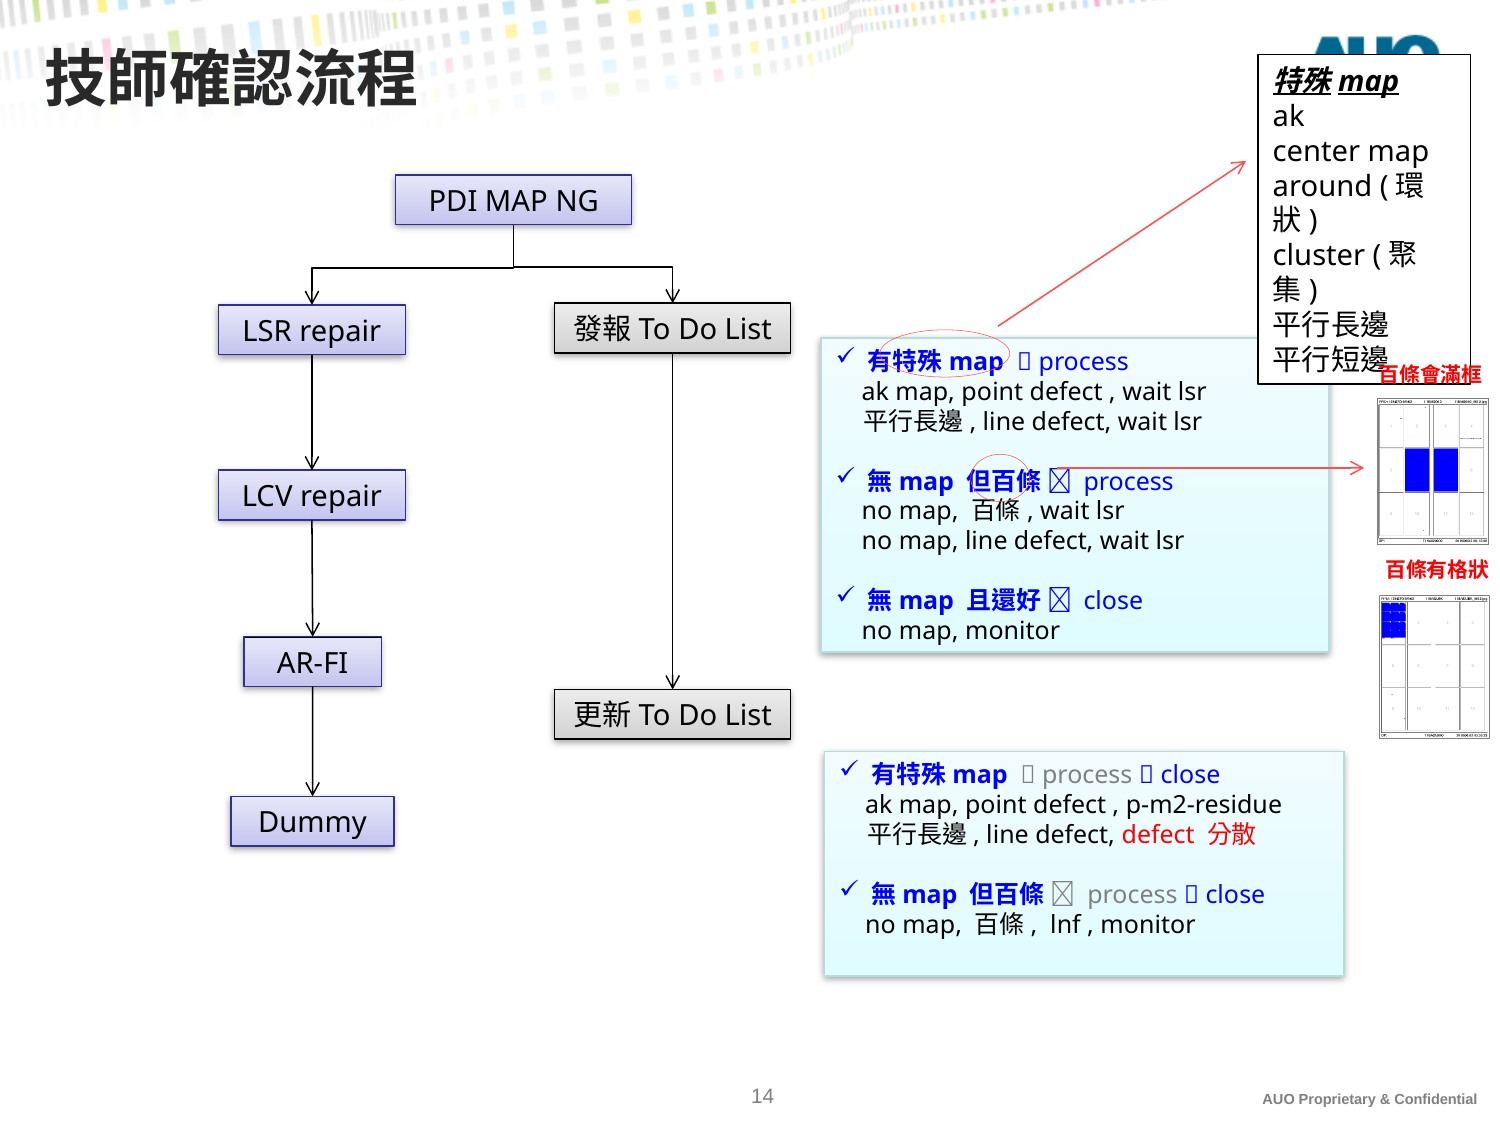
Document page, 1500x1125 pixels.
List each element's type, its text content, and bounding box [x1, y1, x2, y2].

text_box PDI MAP NG [457, 174, 632, 225]
text_box LCV repair [218, 469, 406, 521]
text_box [372, 164, 453, 367]
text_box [553, 184, 633, 345]
text_box 百條會滿框 [1346, 338, 1500, 398]
text_box LSR repair [218, 304, 367, 355]
text_box [968, 452, 1032, 504]
text_box 有特殊map  process ak map, point defect , wait lsr 平行長邊, line defect, wait lsr 無map 但百條  process no map, 百條, wait lsr no map, line defect, wait lsr 無map 且還好  close no map, monitor [820, 337, 1330, 653]
text_box AR-FI [243, 636, 382, 687]
text_box 有特殊map  process  close ak map, point defect , p-m2-residue 平行長邊, line defect, defect 分散 無map 但百條  process  close no map, 百條, lnf , monitor [824, 751, 1345, 977]
text_box [877, 327, 1012, 380]
text_box Dummy [230, 796, 395, 847]
picture [1378, 594, 1492, 741]
text_box 特殊map ak center map around (環狀) cluster (聚集) 平行長邊 平行短邊 [1256, 52, 1473, 386]
picture [1375, 396, 1492, 547]
text_box 發報To Do List [554, 302, 791, 354]
text_box 更新To Do List [554, 689, 791, 740]
picture [0, 0, 1500, 155]
title 技師確認流程 [29, 30, 1294, 219]
picture [1408, 45, 1423, 52]
text_box 百條有格狀 [1353, 532, 1500, 593]
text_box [997, 160, 1247, 327]
